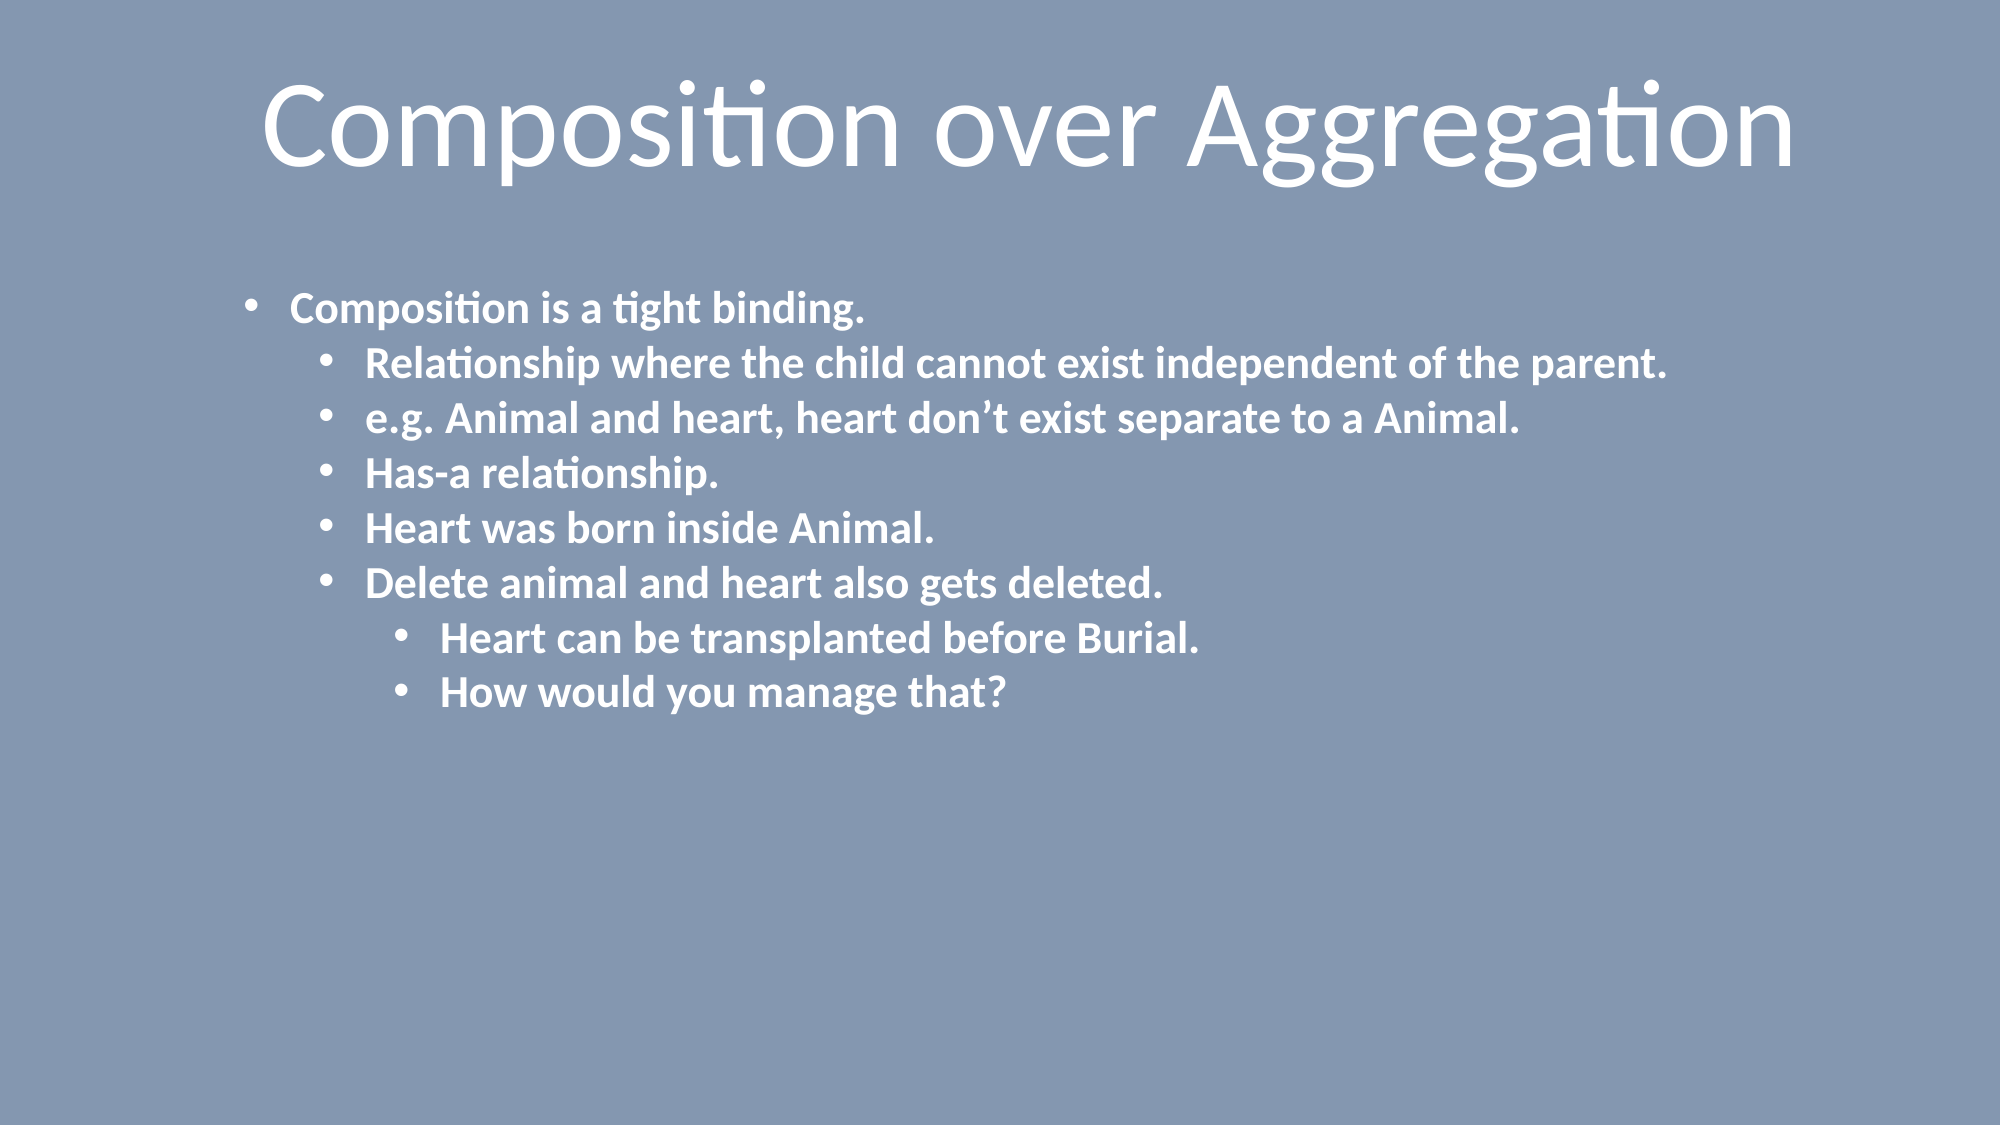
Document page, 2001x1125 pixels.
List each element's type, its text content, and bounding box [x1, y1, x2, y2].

title Composition over Aggregation [167, 17, 1893, 235]
text_box Composition is a tight binding. Relationship where the child cannot exist independent of the parent. e.g. Animal and heart, heart don’t exist separate to a Animal. Has-a relationship. Heart was born inside Animal. Delete animal and heart also gets deleted. Heart can be transplanted before Burial. How would you manage that? [153, 269, 1895, 780]
